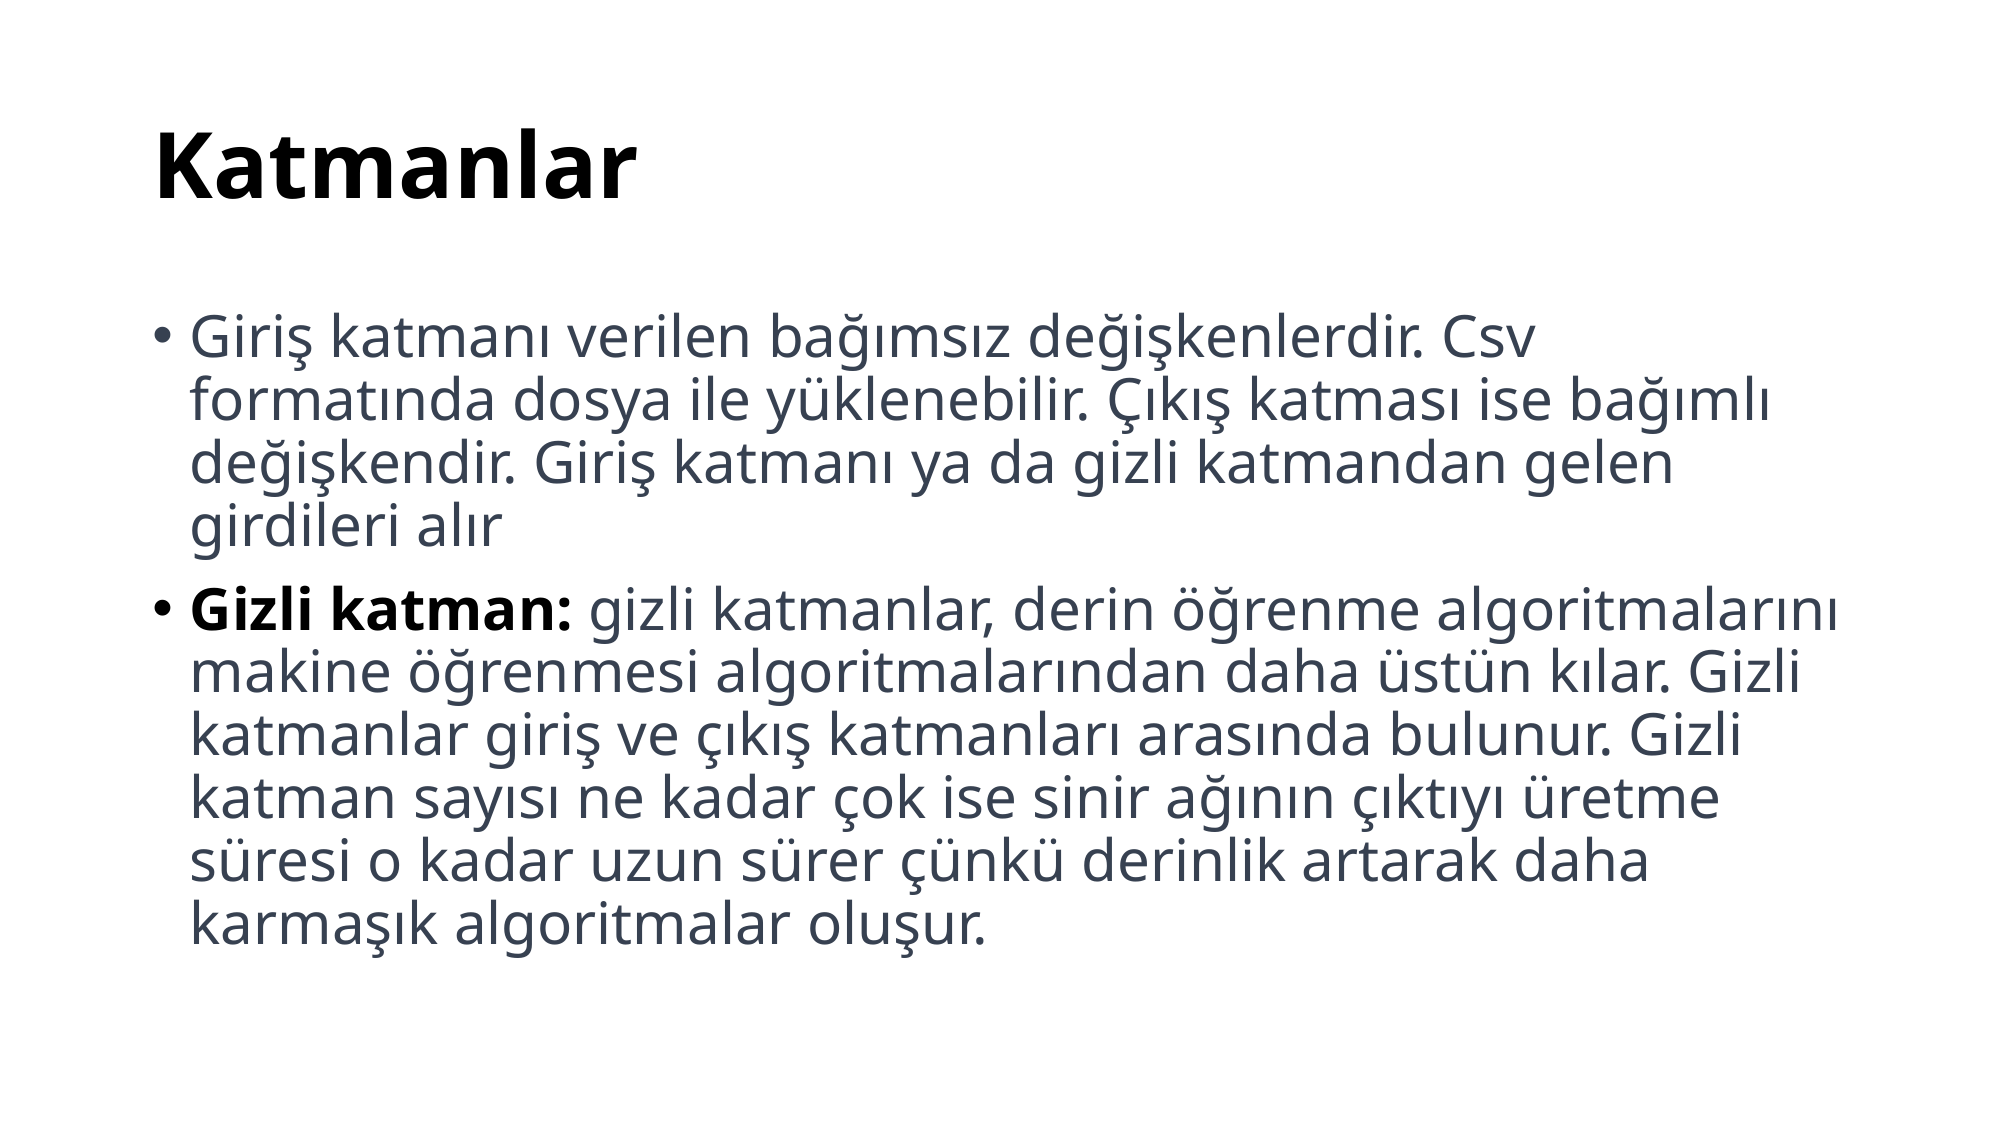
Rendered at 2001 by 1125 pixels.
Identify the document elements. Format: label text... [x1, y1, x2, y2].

title Katmanlar [137, 59, 1863, 278]
list Giriş katmanı verilen bağımsız değişkenlerdir. Csv formatında dosya ile yüklenebilir. Çıkış katması ise bağımlı değişkendir. Giriş katmanı ya da gizli katmandan gelen girdileri alır Gizli katman: gizli katmanlar, derin öğrenme algoritmalarını makine öğrenmesi algoritmalarından daha üstün kılar. Gizli katmanlar giriş ve çıkış katmanları arasında bulunur. Gizli katman sayısı ne kadar çok ise sinir ağının çıktıyı üretme süresi o kadar uzun sürer çünkü derinlik artarak daha karmaşık algoritmalar oluşur. [137, 299, 1863, 1014]
